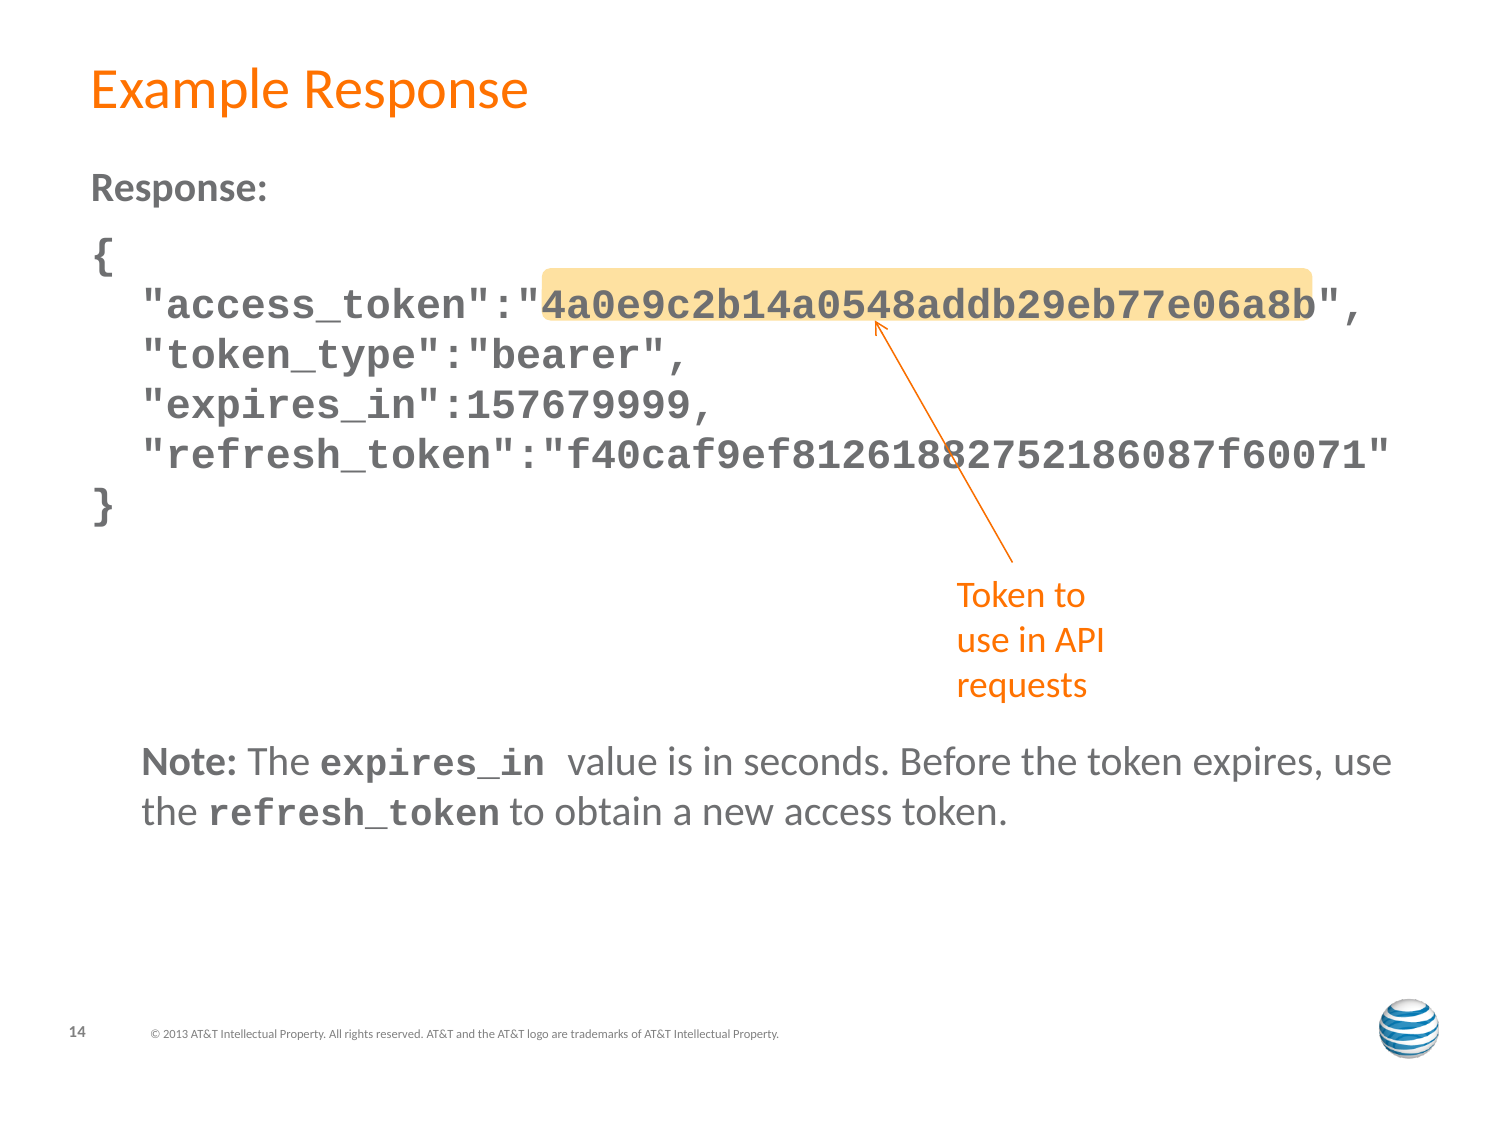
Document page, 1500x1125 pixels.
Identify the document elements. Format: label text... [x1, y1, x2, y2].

title Example Response [90, 50, 1404, 200]
picture [1377, 997, 1500, 1125]
list Response: { "access_token":"4a0e9c2b14a0548addb29eb77e06a8b", "token_type":"bearer", "expires_in":157679999, "refresh_token":"f40caf9ef81261882752186087f60071" } [90, 200, 1402, 939]
text_box Note: The expires_in value is in seconds. Before the token expires, use the refresh_token to obtain a new access token. [126, 726, 1413, 887]
slide_number 14 [53, 1000, 109, 1061]
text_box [874, 320, 1013, 563]
footer © 2013 AT&T Intellectual Property. All rights reserved. AT&T and the AT&T logo are trademarks of AT&T Intellectual Property. [150, 1026, 1098, 1075]
text_box Token to use in API requests [941, 562, 1131, 713]
